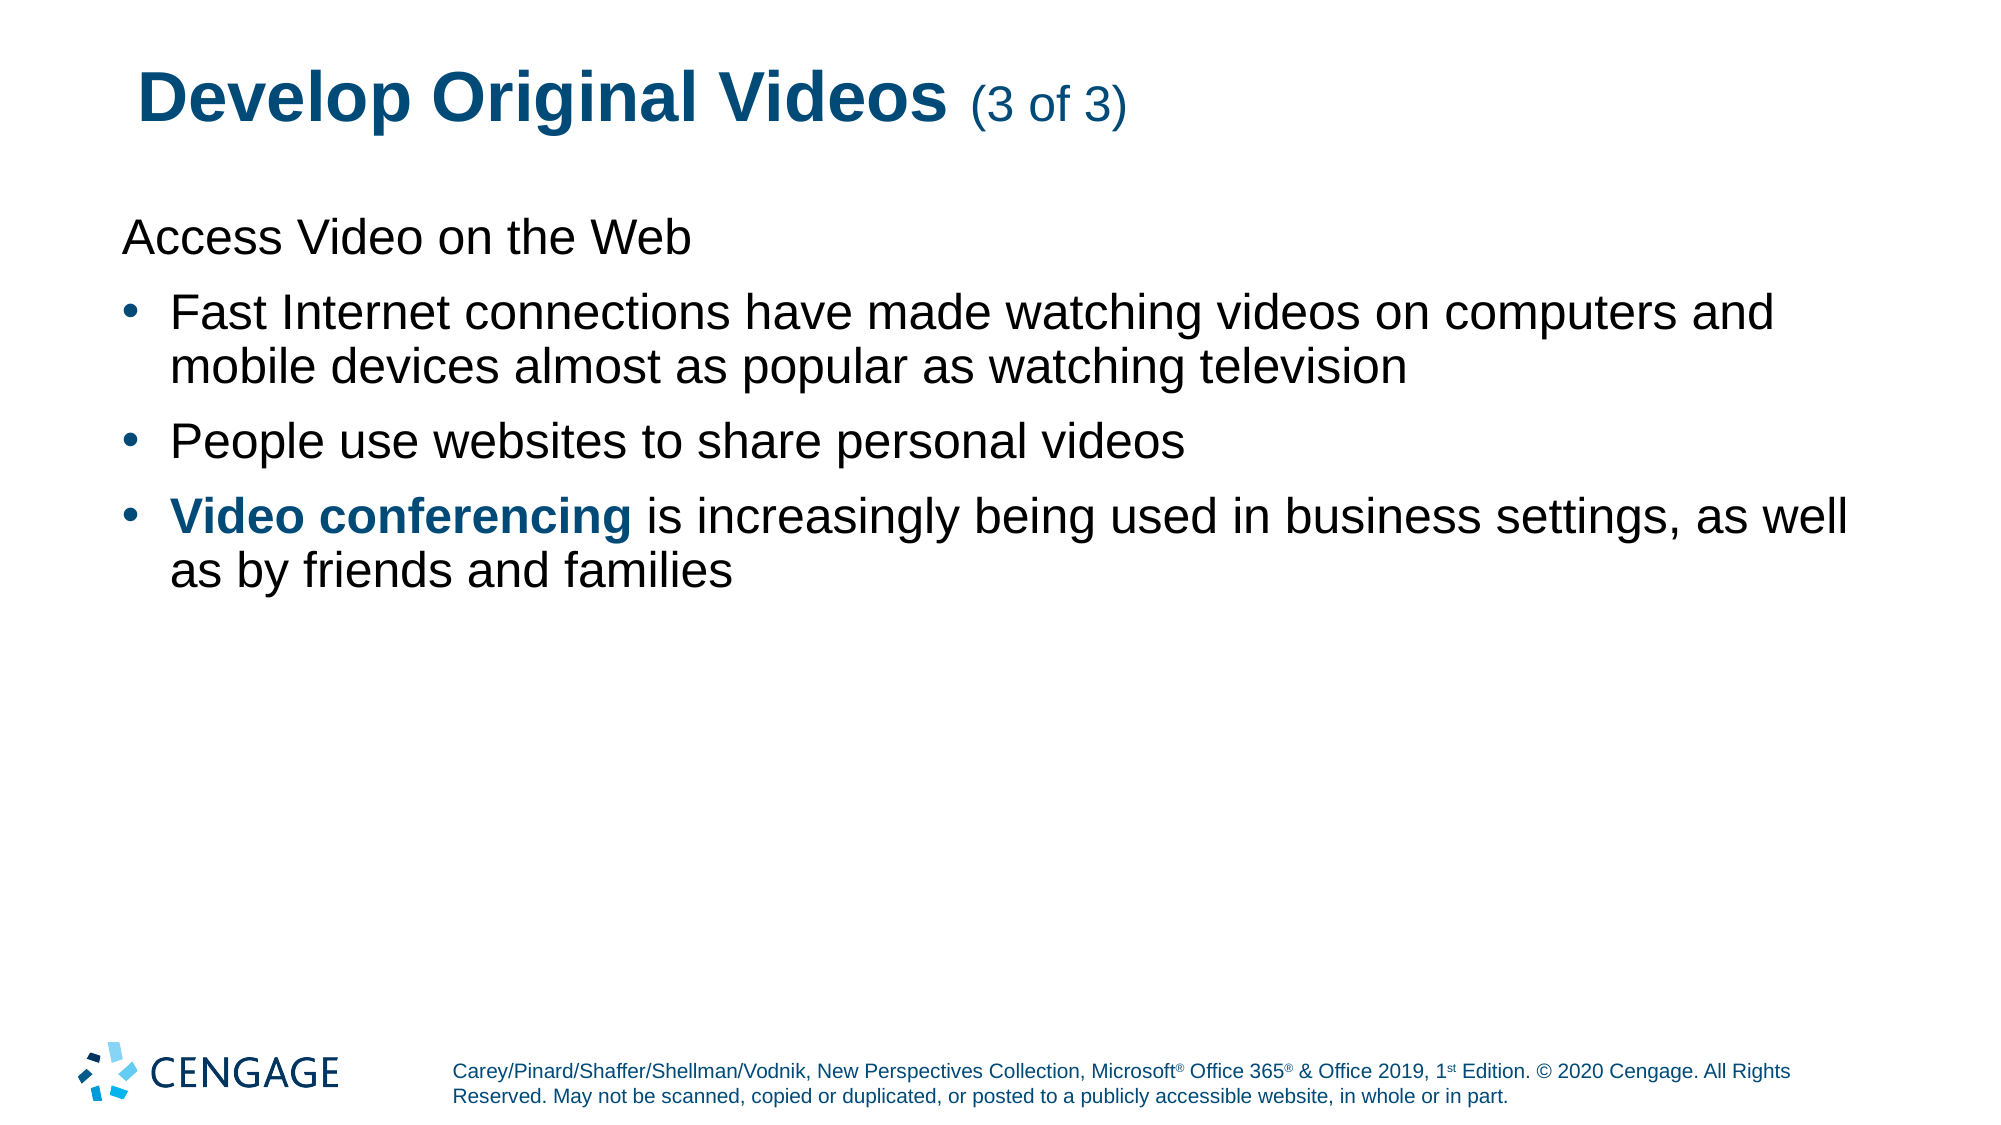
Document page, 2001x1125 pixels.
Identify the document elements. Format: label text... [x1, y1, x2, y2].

picture [78, 1042, 338, 1101]
title Develop Original Videos (3 of 3) [137, 59, 1863, 171]
list Access Video on the Web Fast Internet connections have made watching videos on computers and mobile devices almost as popular as watching television People use websites to share personal videos Video conferencing is increasingly being used in business settings, as well as by friends and families [121, 211, 1879, 660]
